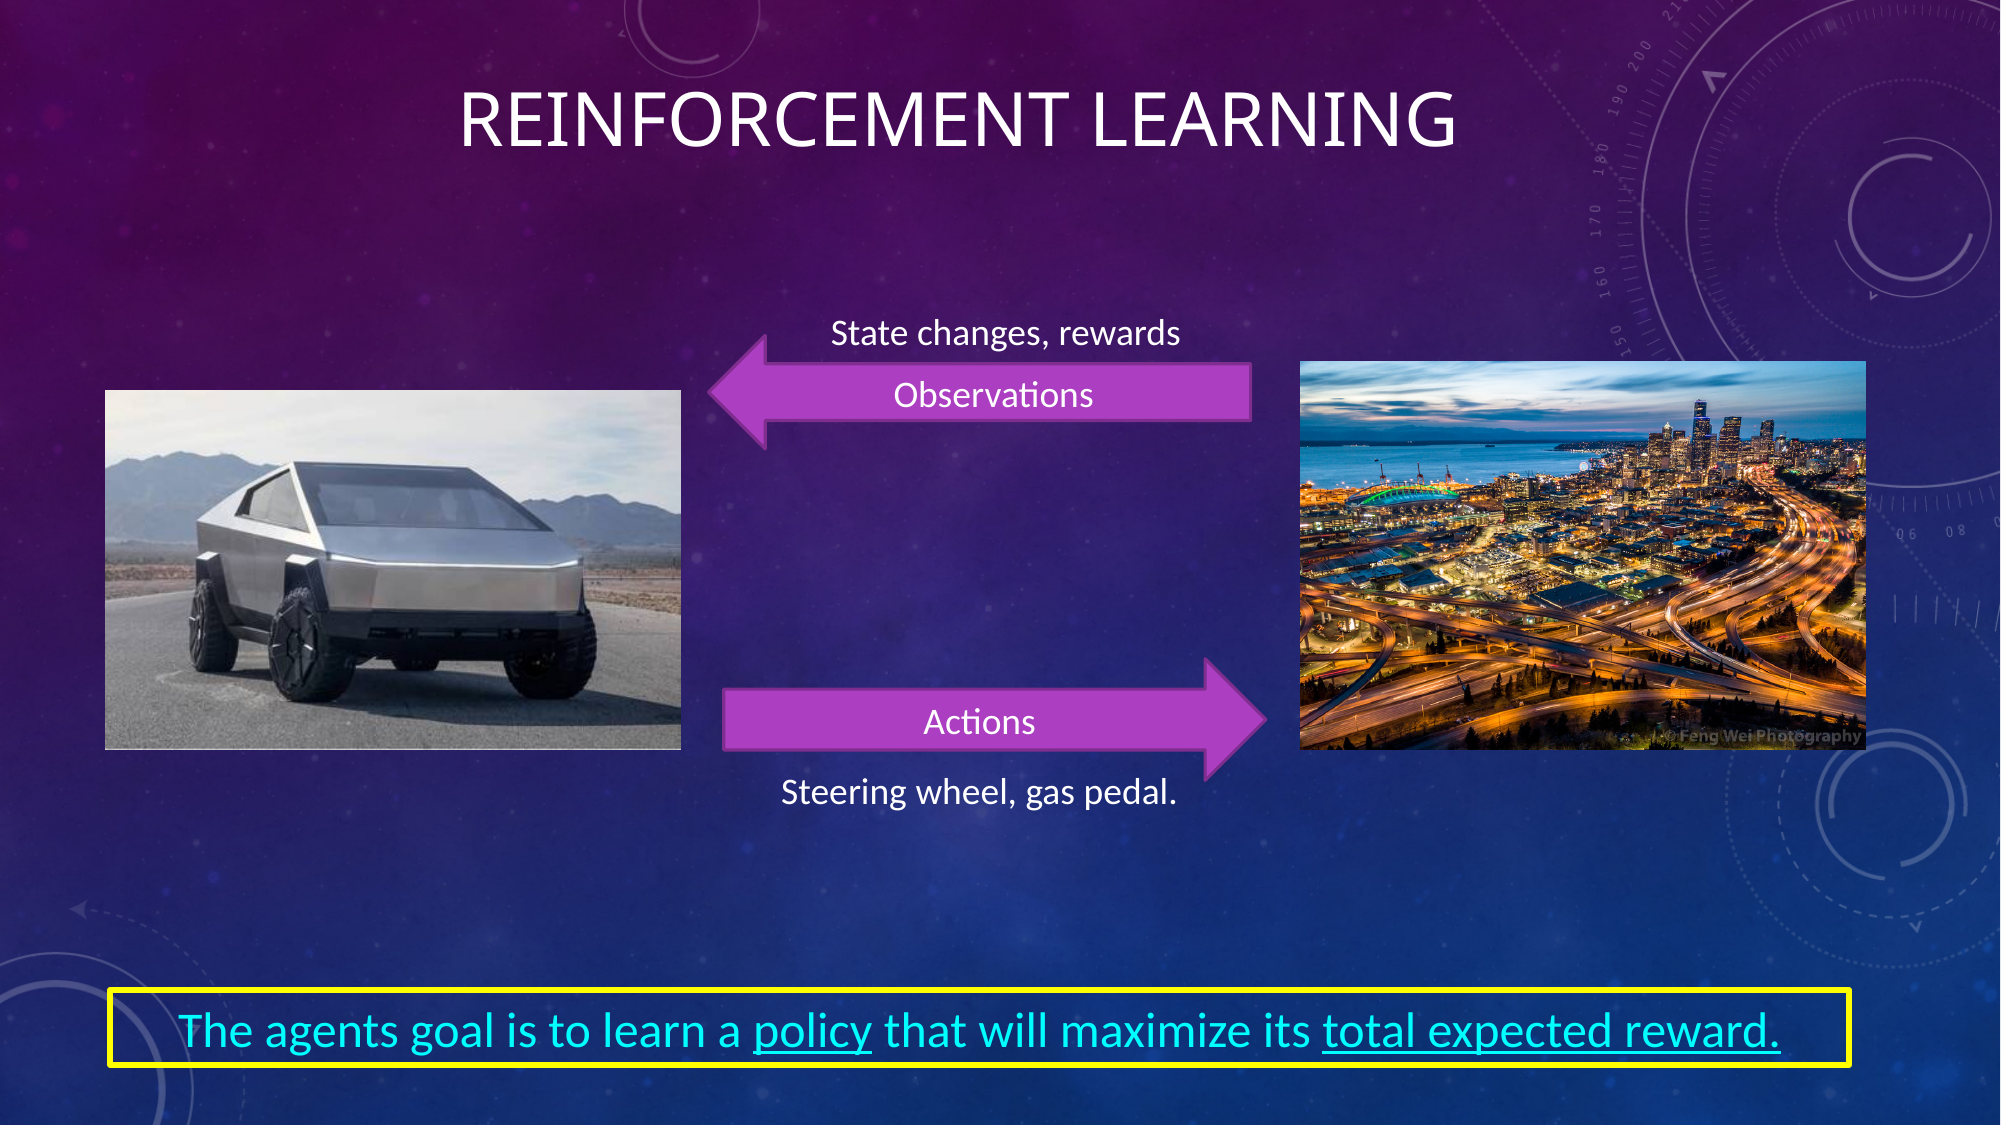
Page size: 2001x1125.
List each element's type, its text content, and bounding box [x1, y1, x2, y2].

text_box Observations [707, 333, 1253, 451]
text_box Steering wheel, gas pedal. [766, 759, 1234, 820]
text_box The agents goal is to learn a policy that will maximize its total expected reward. [110, 990, 1849, 1065]
text_box Actions [722, 657, 1268, 759]
title Reinforcement Learning [127, 32, 1790, 201]
picture [0, 0, 2001, 1125]
text_box State changes, rewards [816, 301, 1284, 361]
